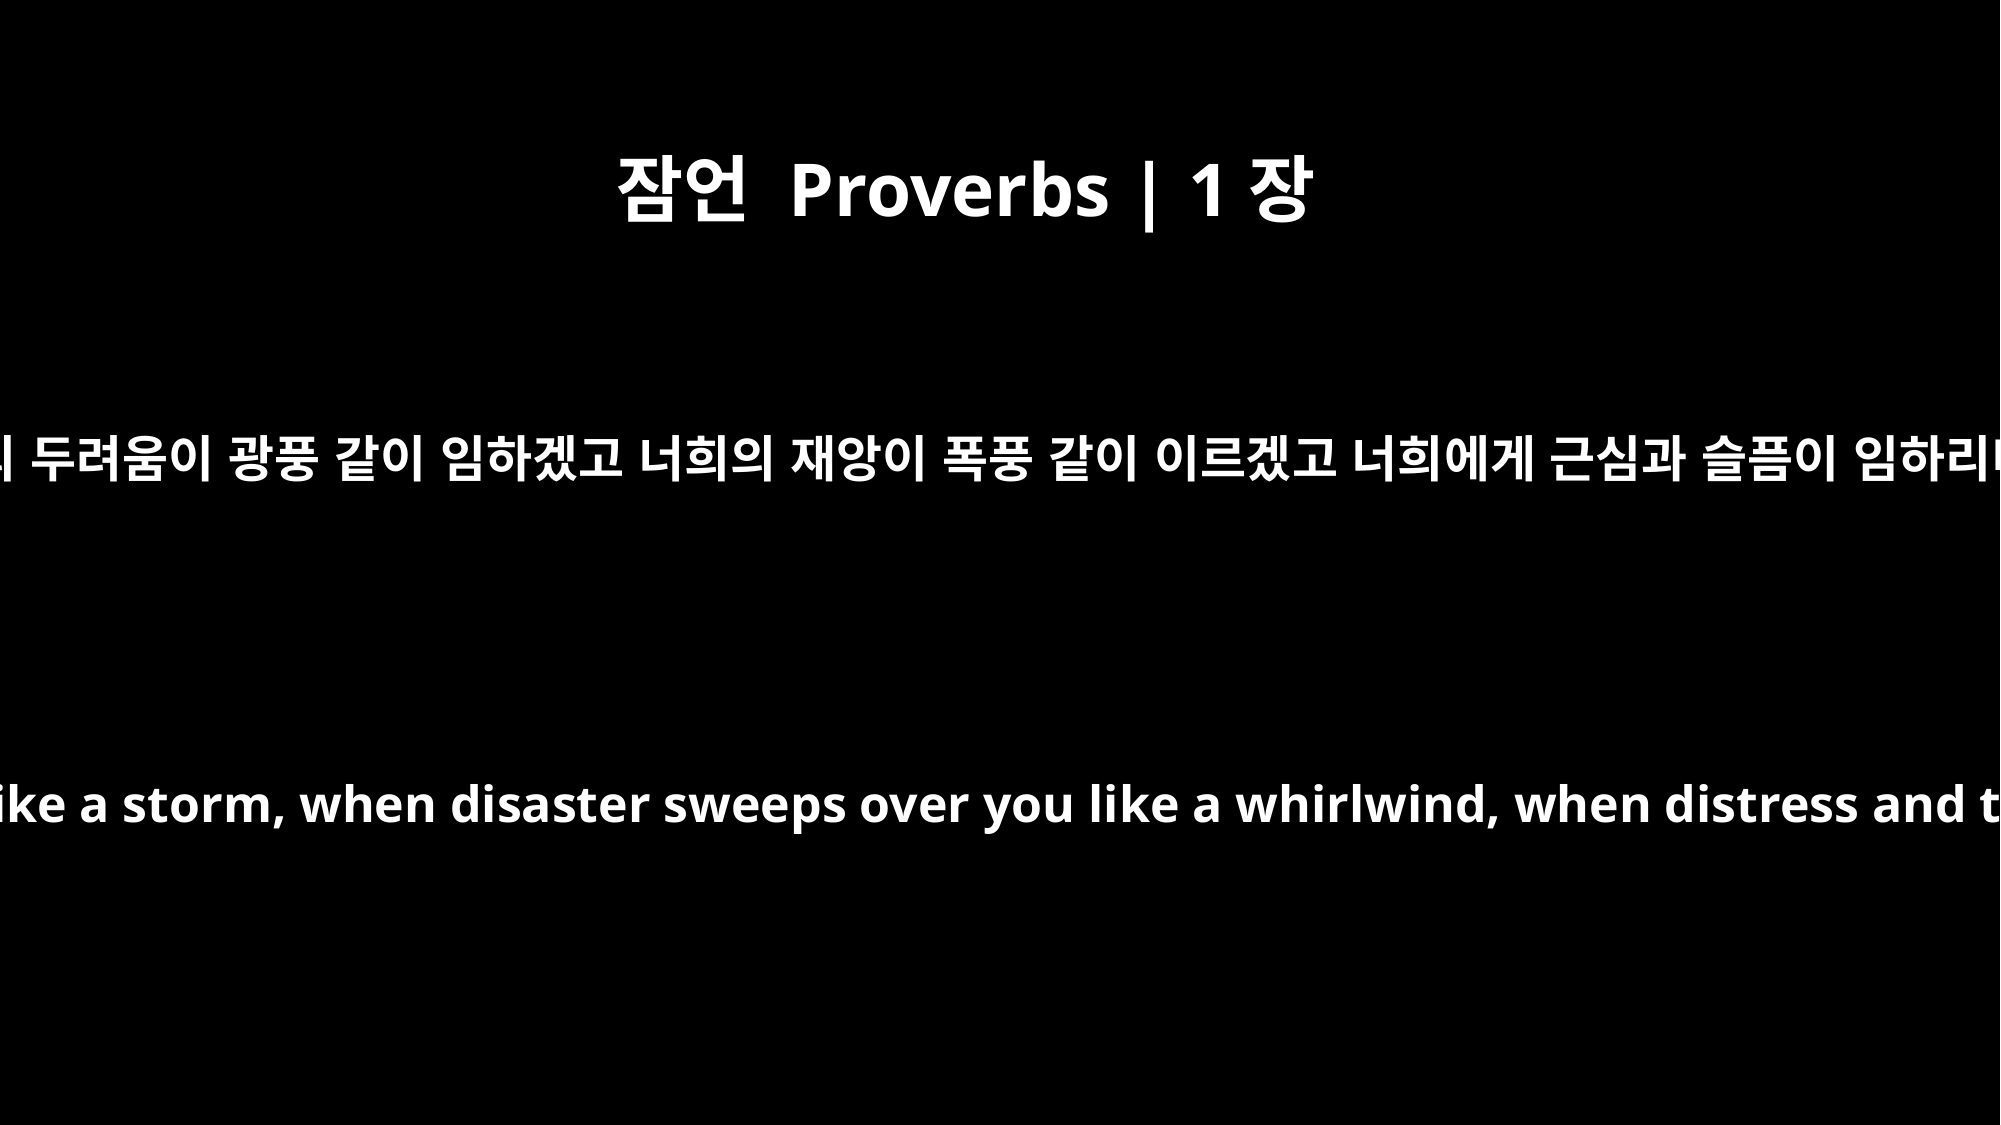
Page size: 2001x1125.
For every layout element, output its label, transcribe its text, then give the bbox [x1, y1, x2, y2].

text_box 잠언 Proverbs | 1장 [601, 136, 1331, 239]
text_box when calamity overtakes you like a storm, when disaster sweeps over you like a whirlwind, when distress and trouble overwhelm you. [0, 764, 2000, 840]
text_box 27 너희의 두려움이 광풍 같이 임하겠고 너희의 재앙이 폭풍 같이 이르겠고 너희에게 근심과 슬픔이 임하리니 [0, 359, 2000, 495]
